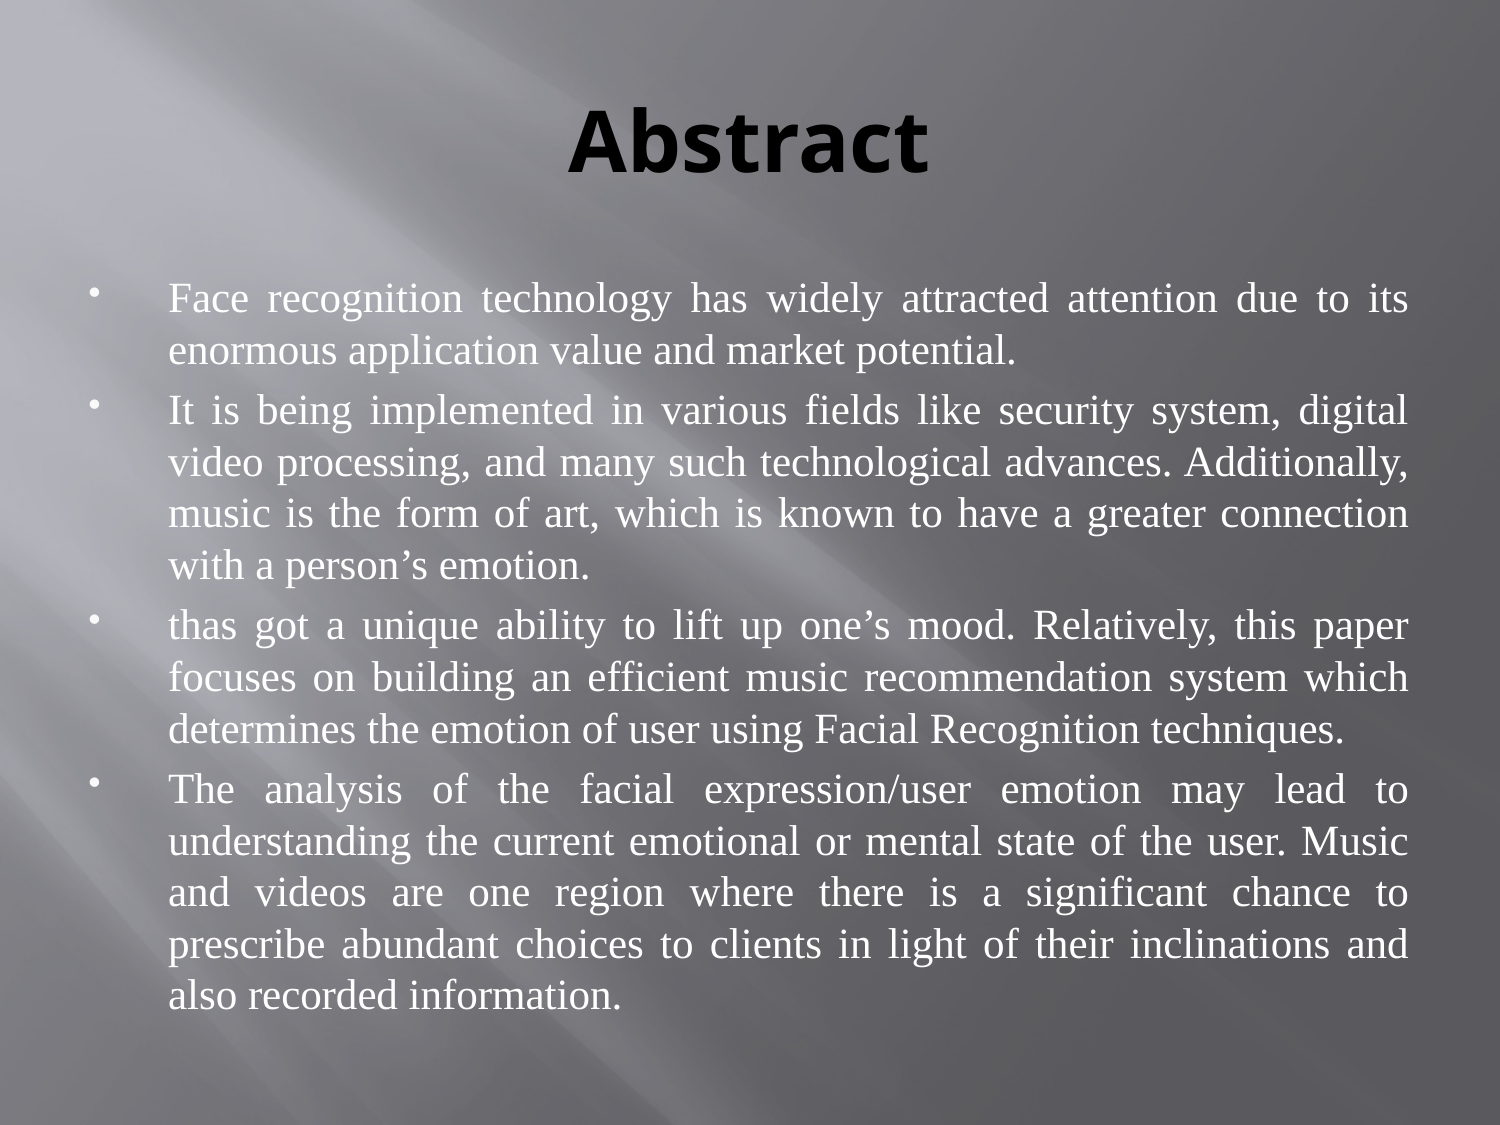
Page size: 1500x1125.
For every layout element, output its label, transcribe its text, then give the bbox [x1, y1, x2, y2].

list Face recognition technology has widely attracted attention due to its enormous application value and market potential. It is being implemented in various fields like security system, digital video processing, and many such technological advances. Additionally, music is the form of art, which is known to have a greater connection with a person’s emotion. thas got a unique ability to lift up one’s mood. Relatively, this paper focuses on building an efficient music recommendation system which determines the emotion of user using Facial Recognition techniques. The analysis of the facial expression/user emotion may lead to understanding the current emotional or mental state of the user. Music and videos are one region where there is a significant chance to prescribe abundant choices to clients in light of their inclinations and also recorded information. [75, 262, 1425, 1035]
title Abstract [75, 45, 1425, 233]
